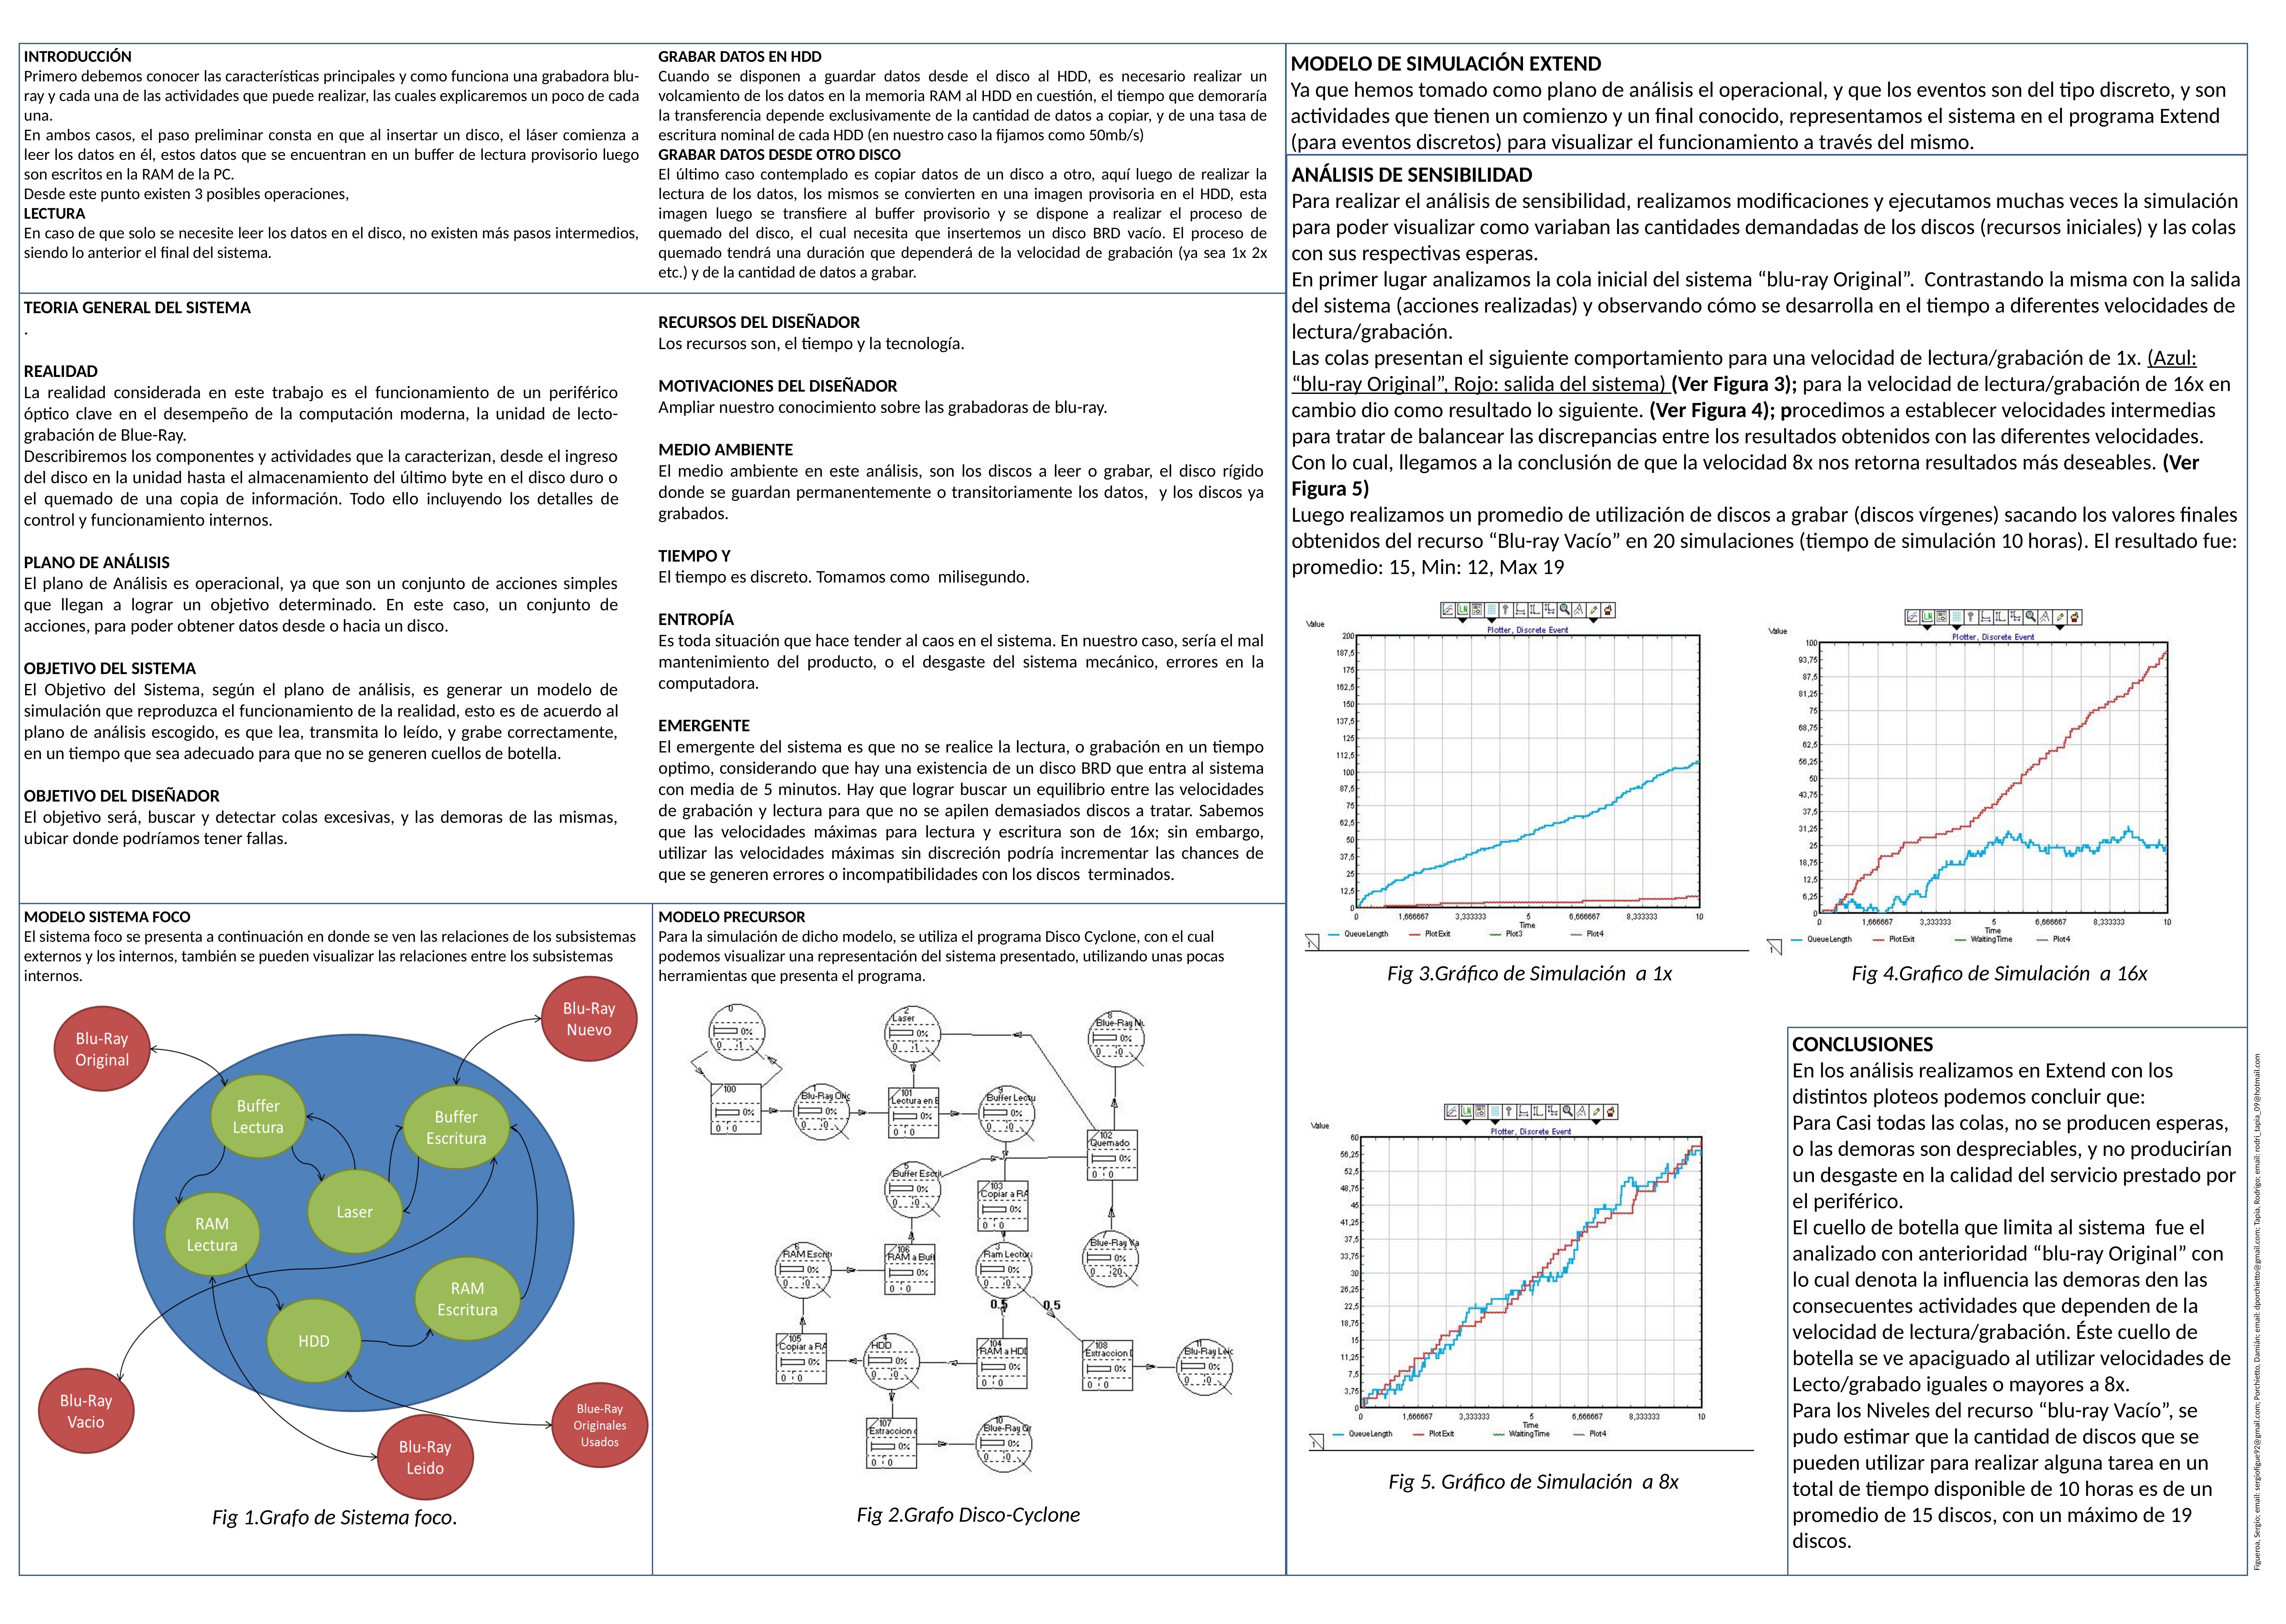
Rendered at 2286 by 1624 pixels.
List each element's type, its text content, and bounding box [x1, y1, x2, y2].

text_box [19, 43, 2248, 1587]
text_box Figueroa, Sergio; email: sergiofigue92@gmail.com; Porchietto, Damián; email: dporchietto@gmail.com; Tapia, Rodrigo; email: rodri_tapia_09@hotmail.com [2250, 1046, 2286, 1576]
